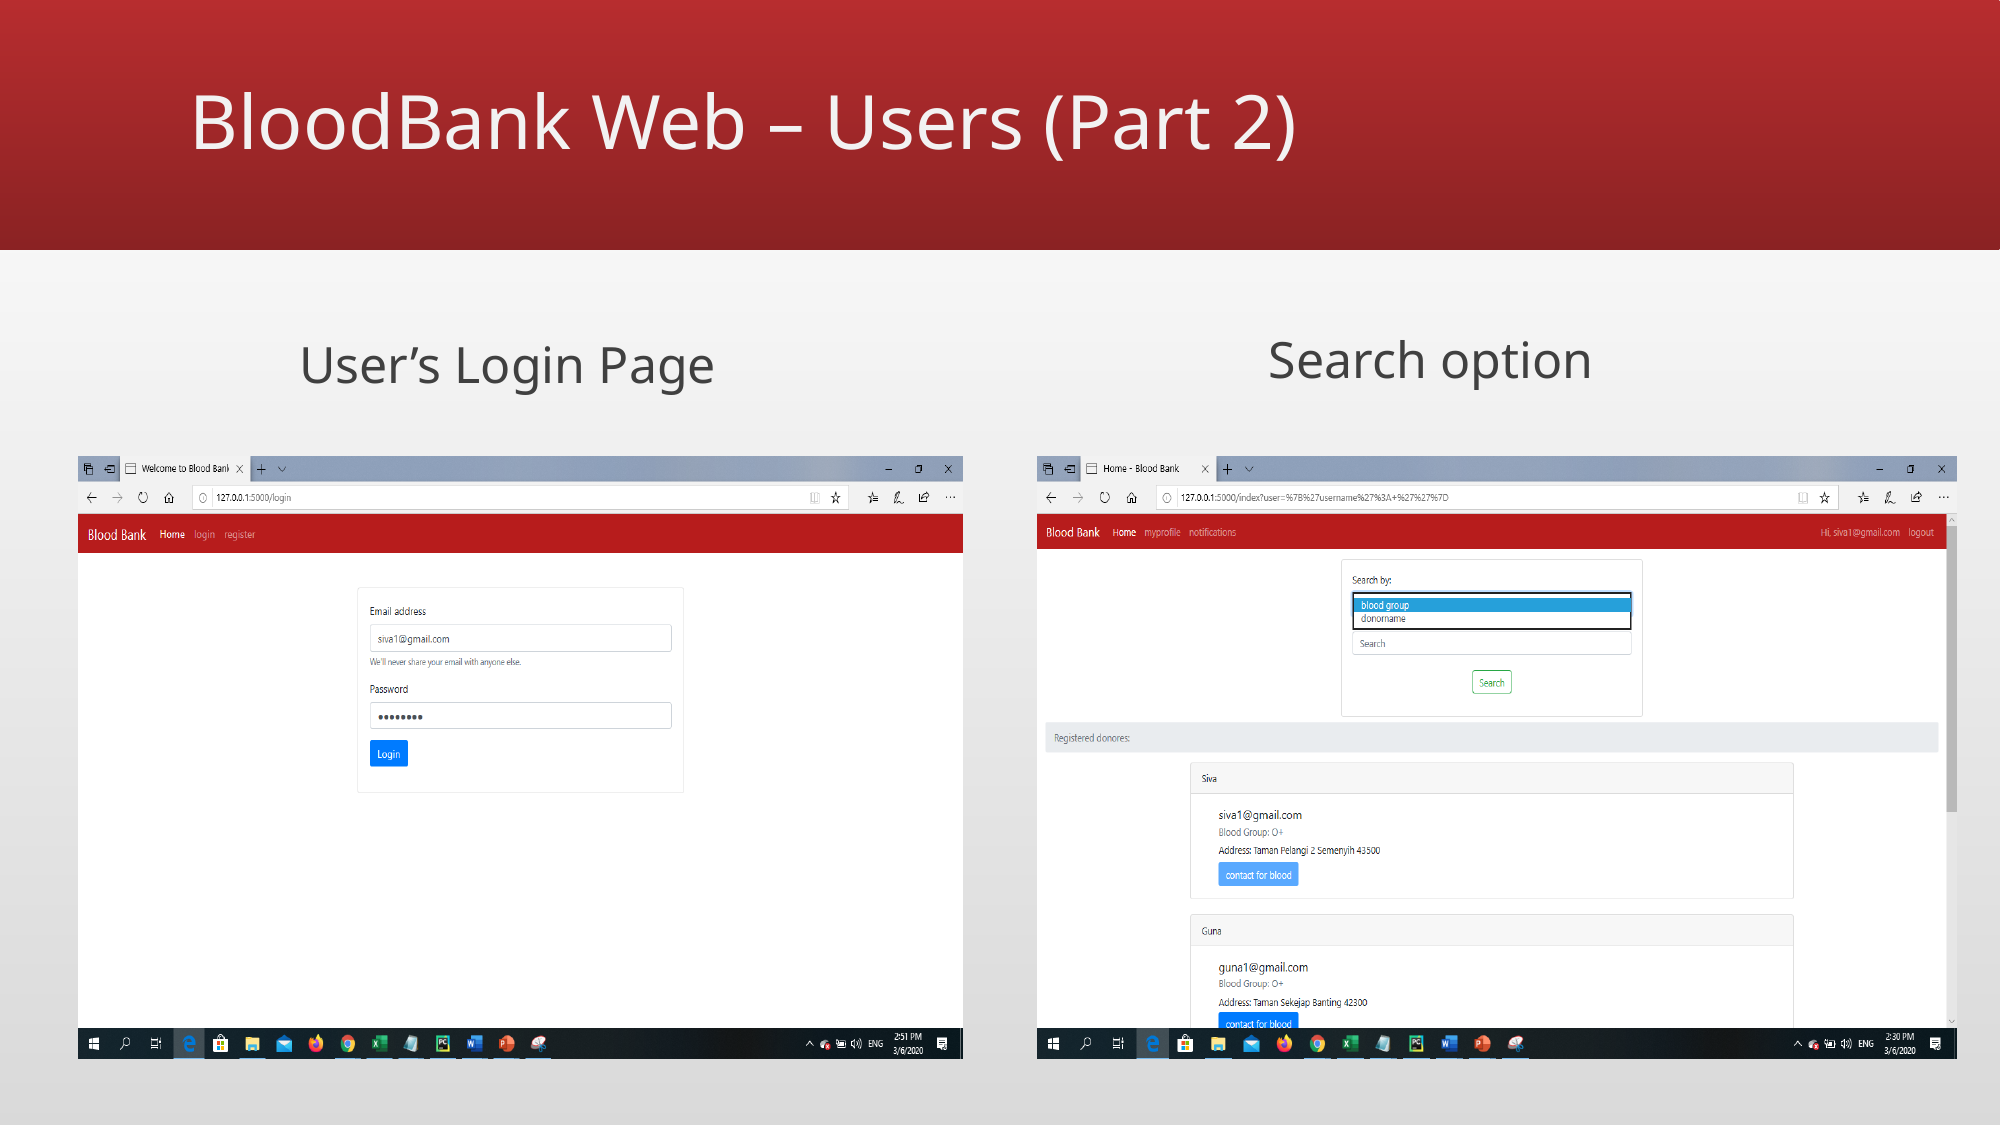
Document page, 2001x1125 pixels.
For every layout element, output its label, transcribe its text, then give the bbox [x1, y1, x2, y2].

list Search option [1037, 299, 1825, 425]
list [78, 456, 963, 1059]
list User’s Login Page [114, 305, 902, 431]
title BloodBank Web – Users (Part 2) [174, 16, 1825, 234]
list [1037, 456, 1957, 1059]
